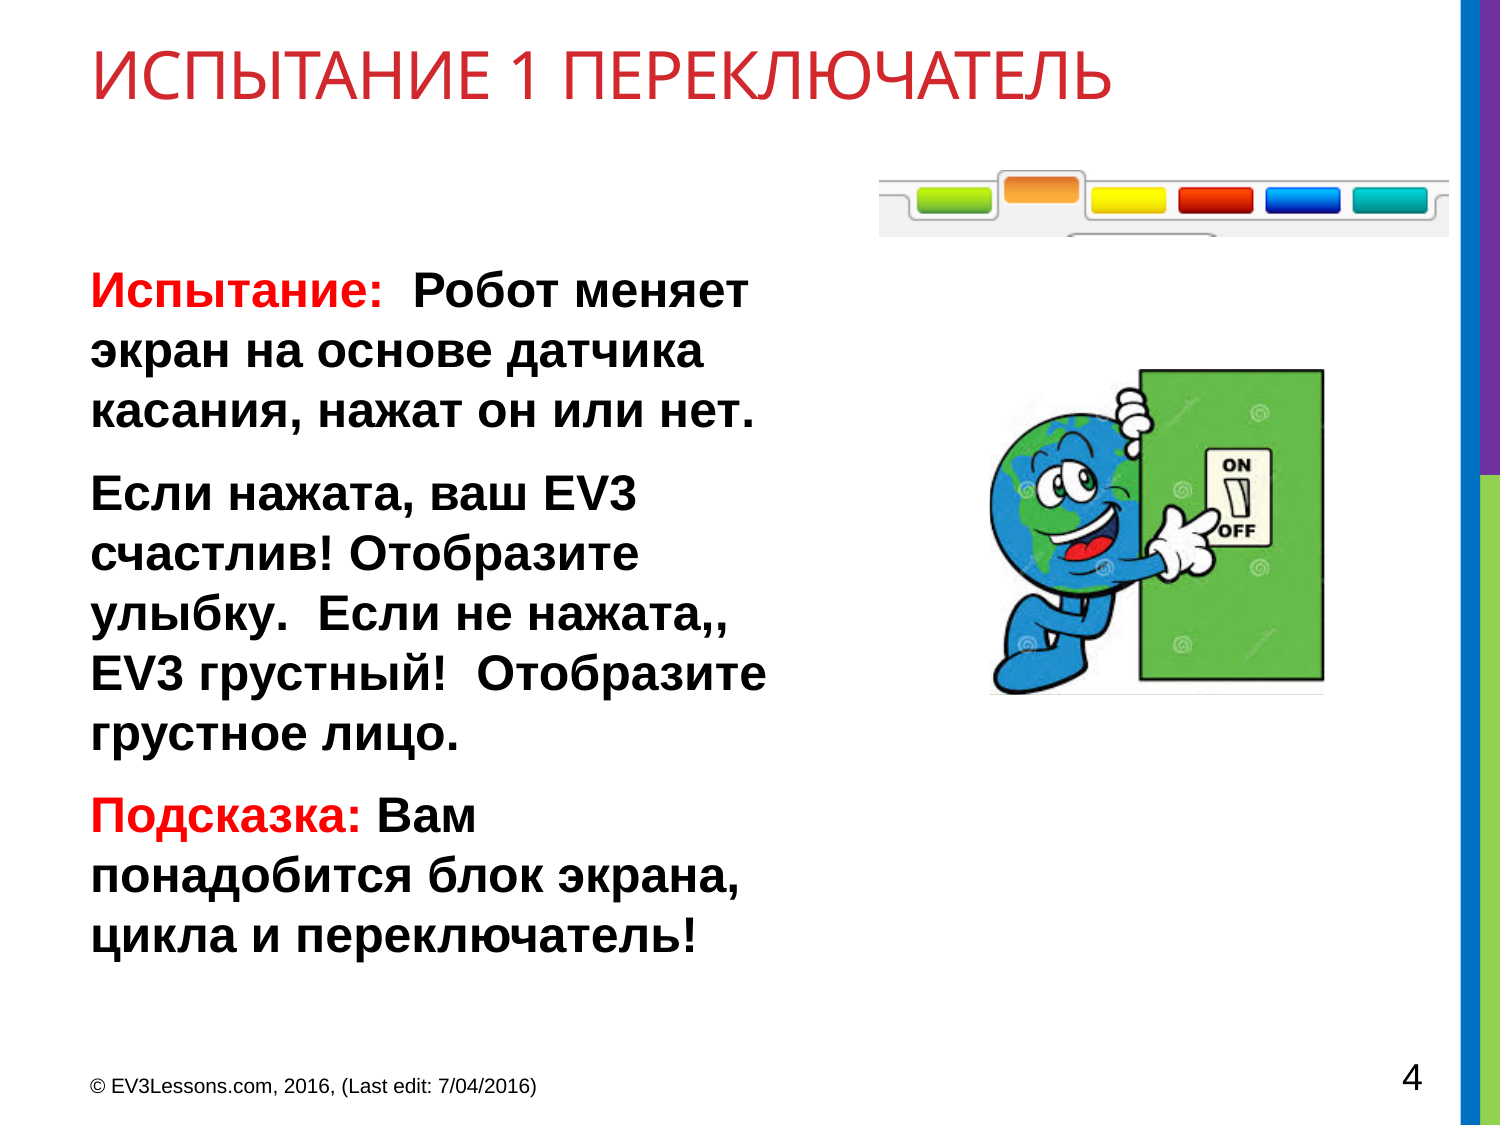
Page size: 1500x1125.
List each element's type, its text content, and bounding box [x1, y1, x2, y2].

picture [879, 169, 1449, 237]
footer © EV3Lessons.com, 2016, (Last edit: 7/04/2016) [75, 1065, 638, 1112]
list Испытание: Робот меняет экран на основе датчика касания, нажат он или нет. Если нажата, ваш EV3 счастлив! Отобразите улыбку. Если не нажата,, EV3 грустный! Отобразите грустное лицо. Подсказка: Вам понадобится блок экрана, цикла и переключатель! [75, 250, 797, 1088]
slide_number 4 [1387, 1045, 1491, 1106]
picture [988, 369, 1325, 696]
title Испытание 1 переключатель [75, 25, 1428, 250]
